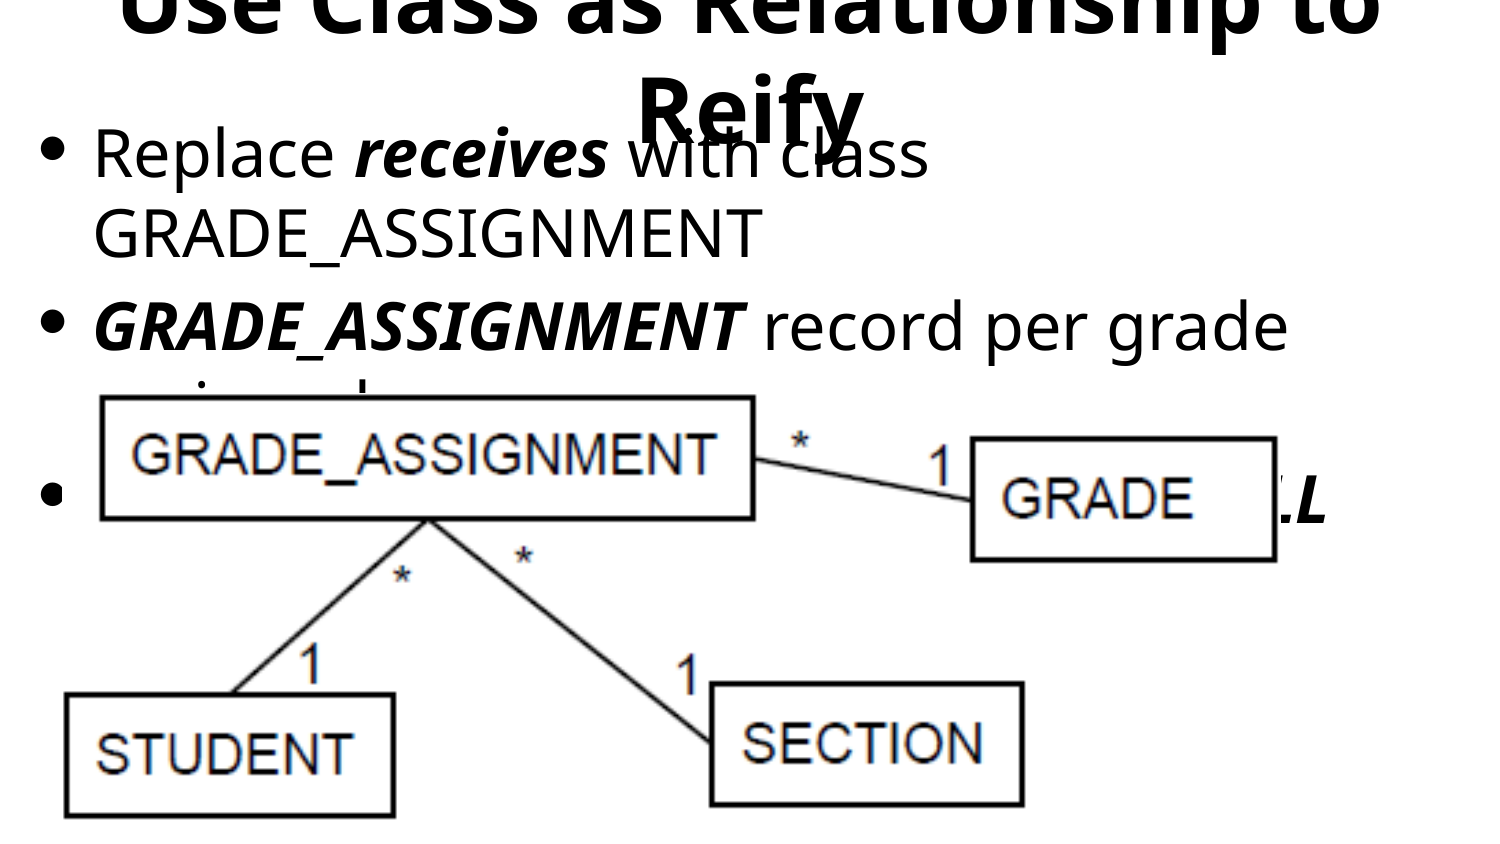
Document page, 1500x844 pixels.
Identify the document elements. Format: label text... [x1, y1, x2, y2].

list Replace receives with class GRADE_ASSIGNMENT GRADE_ASSIGNMENT record per grade assigned This will eventually become the ENROLL table [21, 103, 1500, 844]
title Use Class as Relationship to Reify [0, 0, 1500, 104]
picture [62, 393, 1281, 825]
